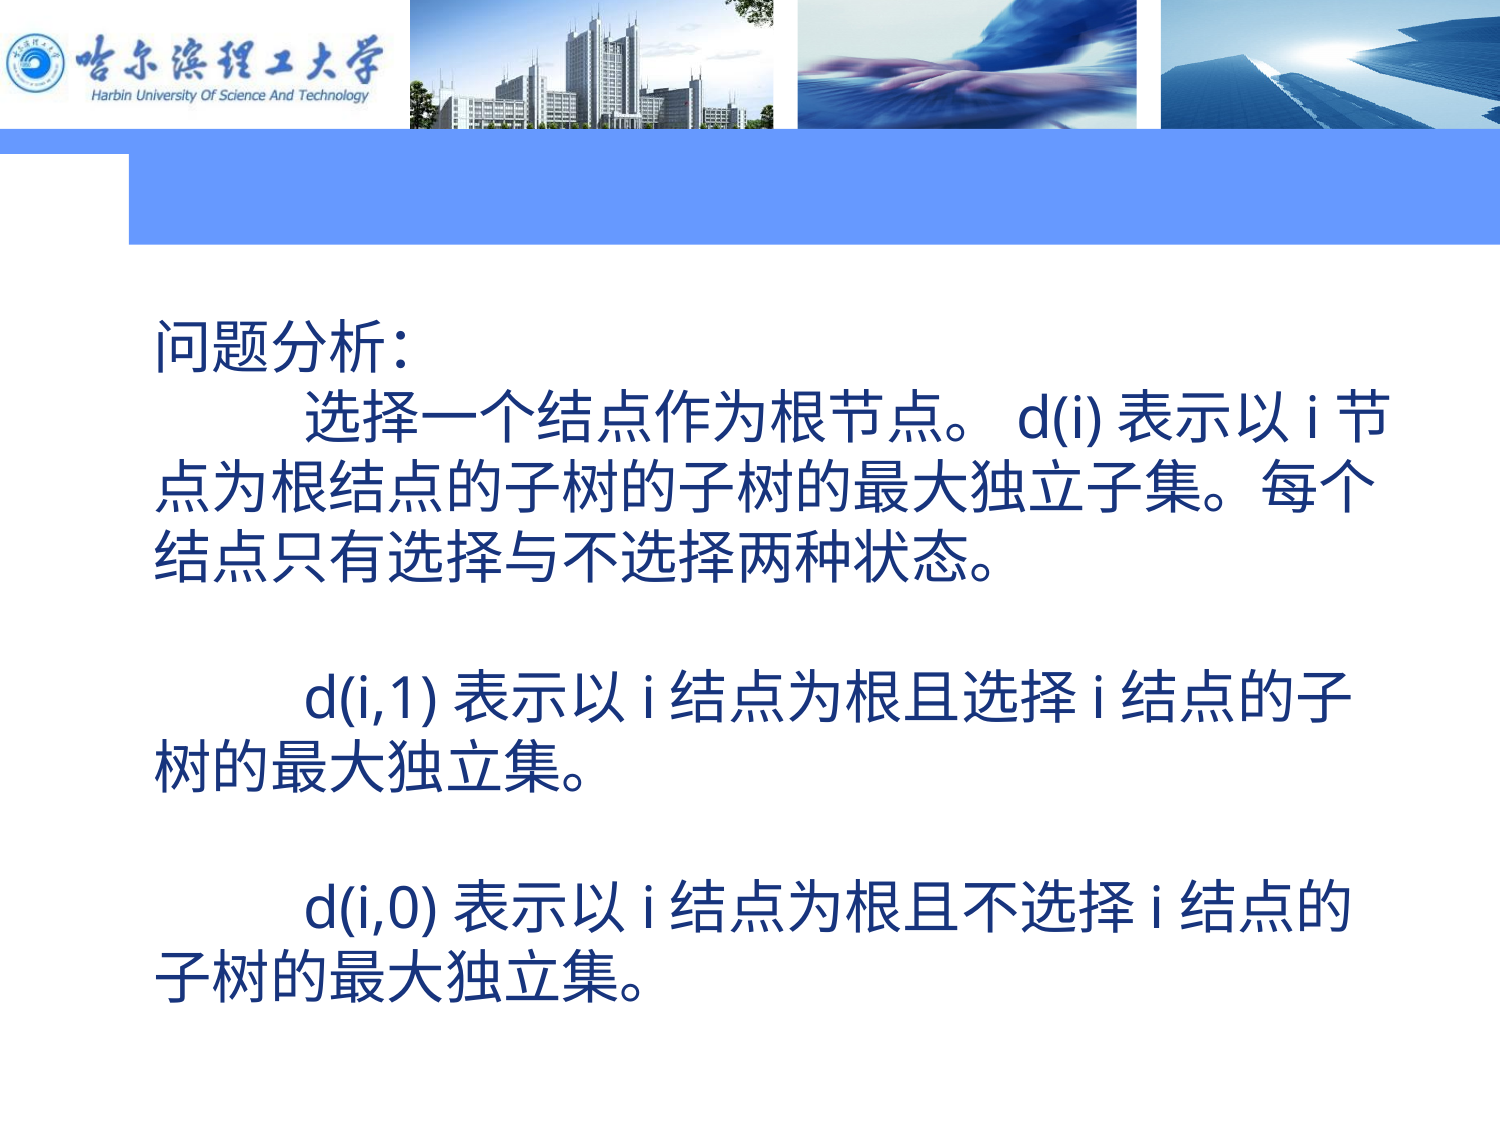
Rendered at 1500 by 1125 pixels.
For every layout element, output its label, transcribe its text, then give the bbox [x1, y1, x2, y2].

picture [797, 0, 1137, 128]
text_box 问题分析： 选择一个结点作为根节点。d(i)表示以i节点为根结点的子树的子树的最大独立子集。每个结点只有选择与不选择两种状态。 d(i,1)表示以i结点为根且选择i结点的子树的最大独立集。 d(i,0)表示以i结点为根且不选择i结点的子树的最大独立集。 [139, 302, 1422, 1018]
picture [1160, 0, 1500, 128]
picture [410, 0, 774, 129]
picture [0, 0, 399, 125]
